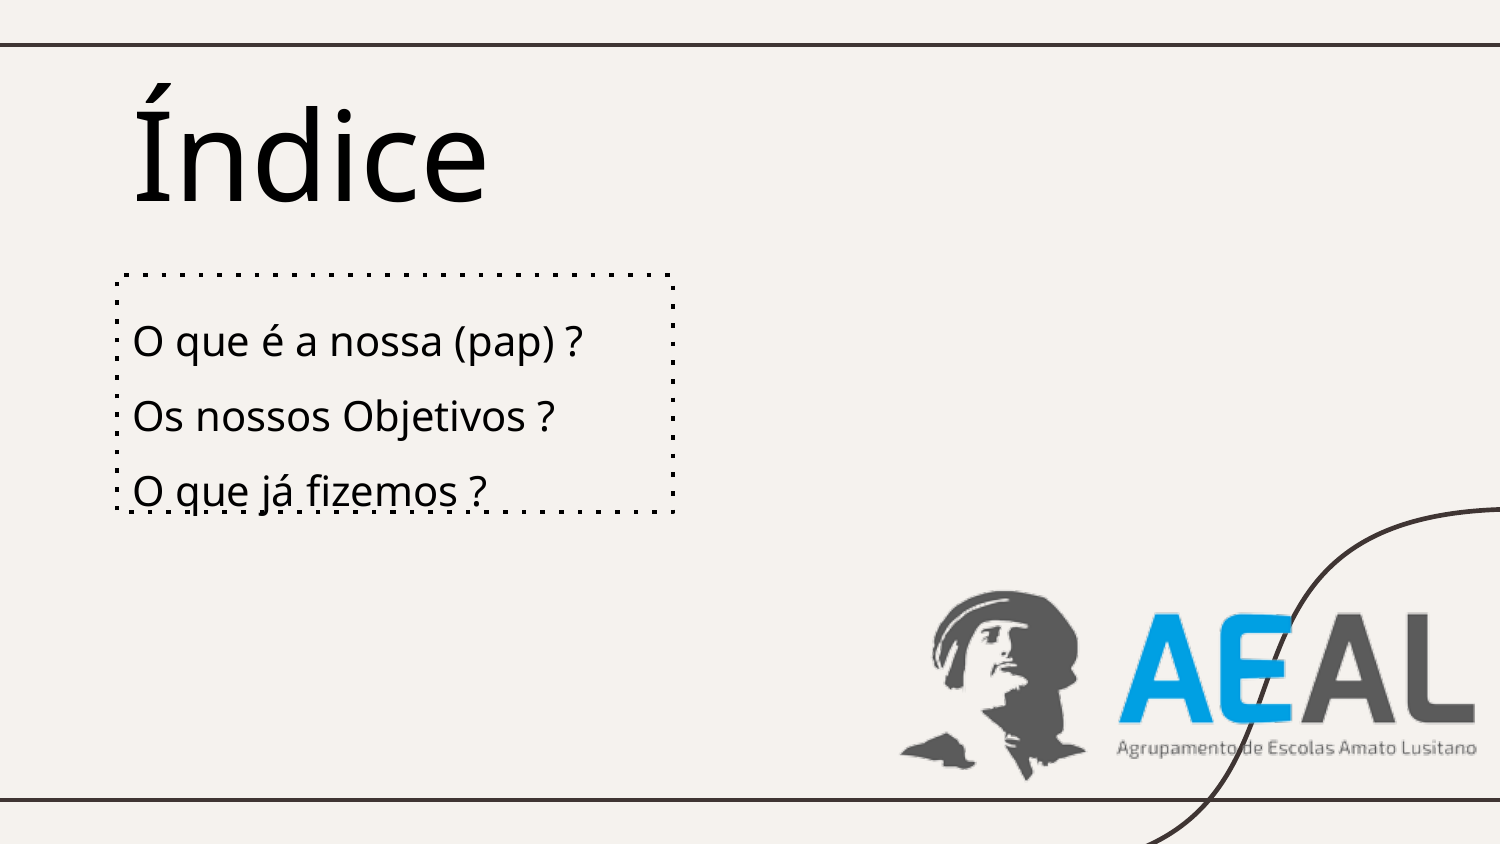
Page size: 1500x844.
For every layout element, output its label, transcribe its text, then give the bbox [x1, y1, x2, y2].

picture [874, 566, 1500, 807]
list O que é a nossa (pap) ? Os nossos Objetivos ? O que já fizemos ? [116, 274, 674, 513]
list Índice [116, 88, 701, 216]
